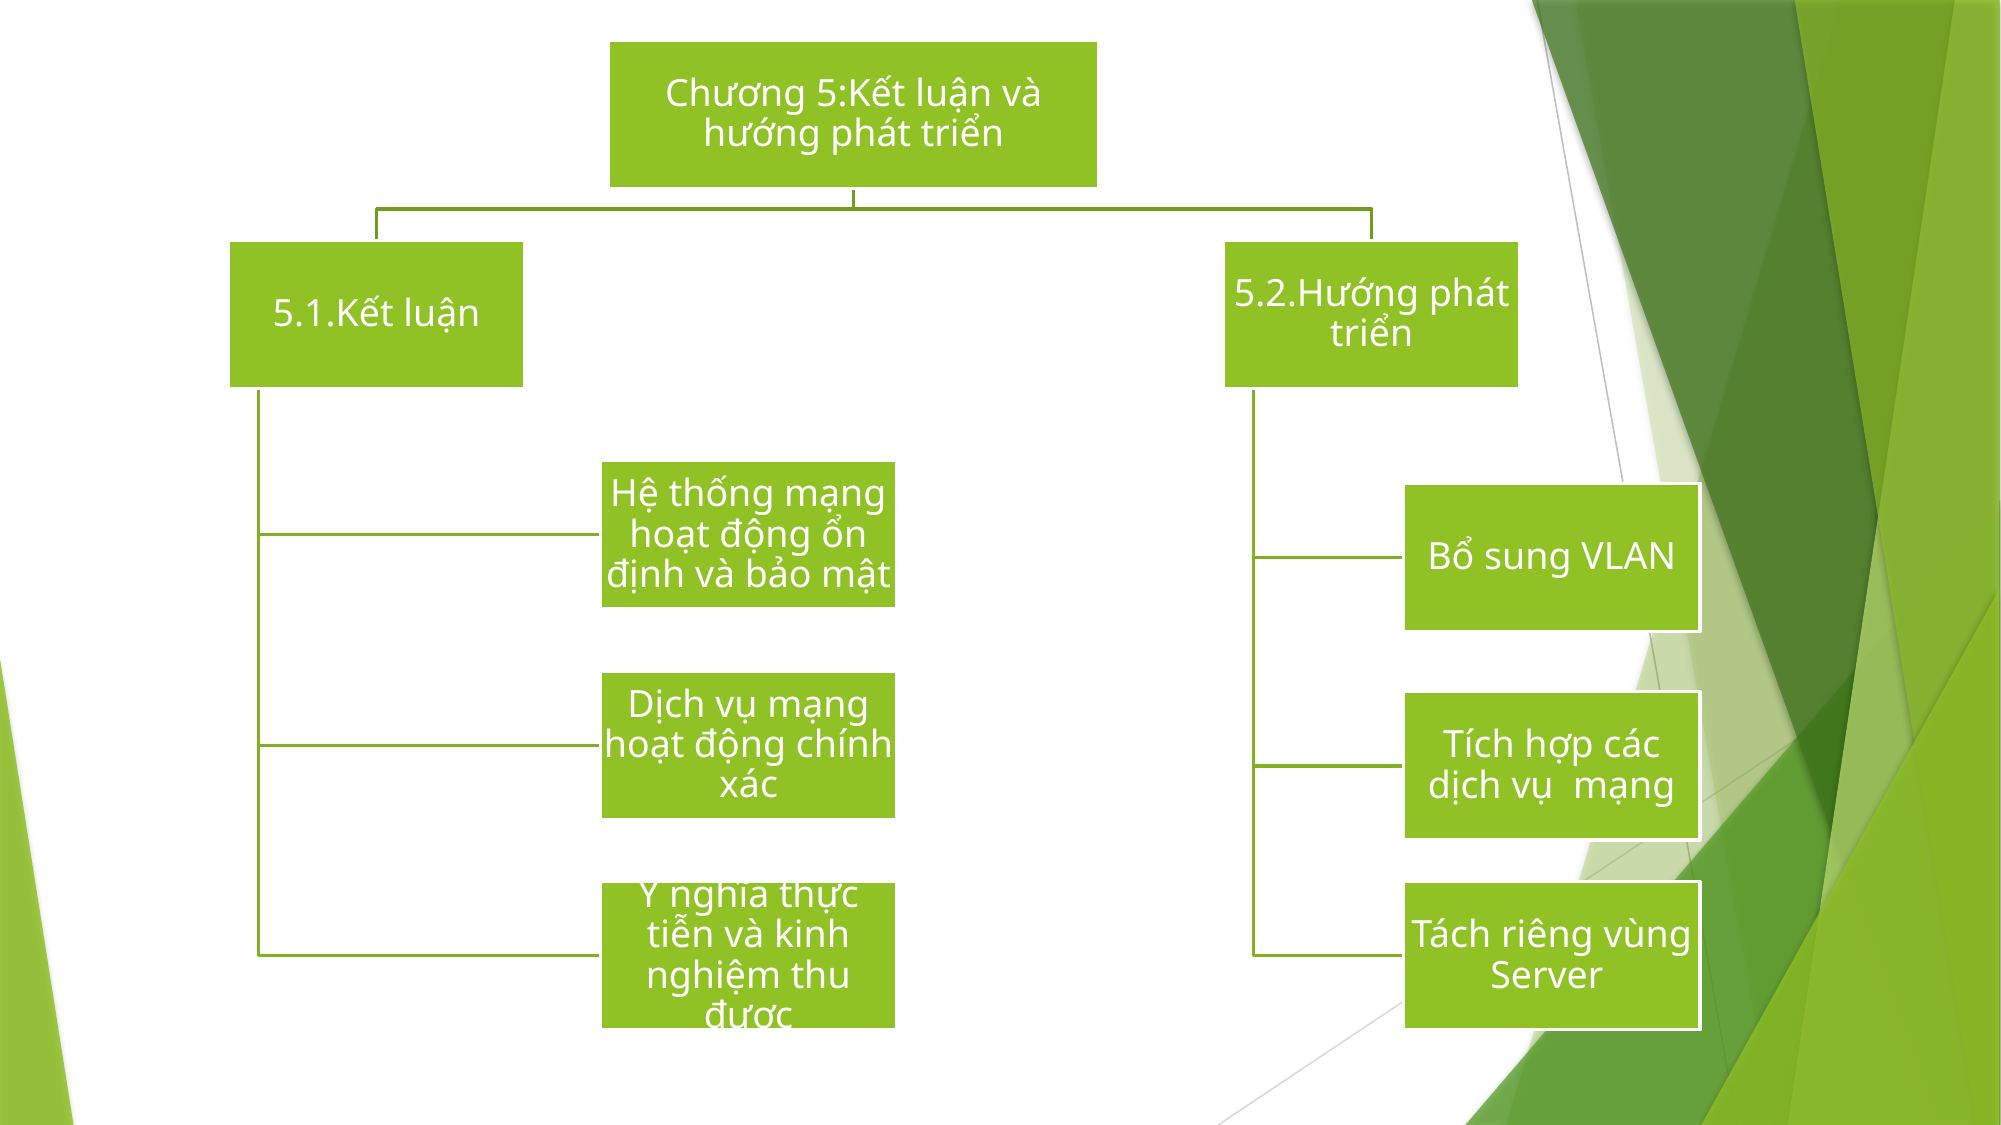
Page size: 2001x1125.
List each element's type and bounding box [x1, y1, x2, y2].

text_box [80, 39, 1701, 1031]
